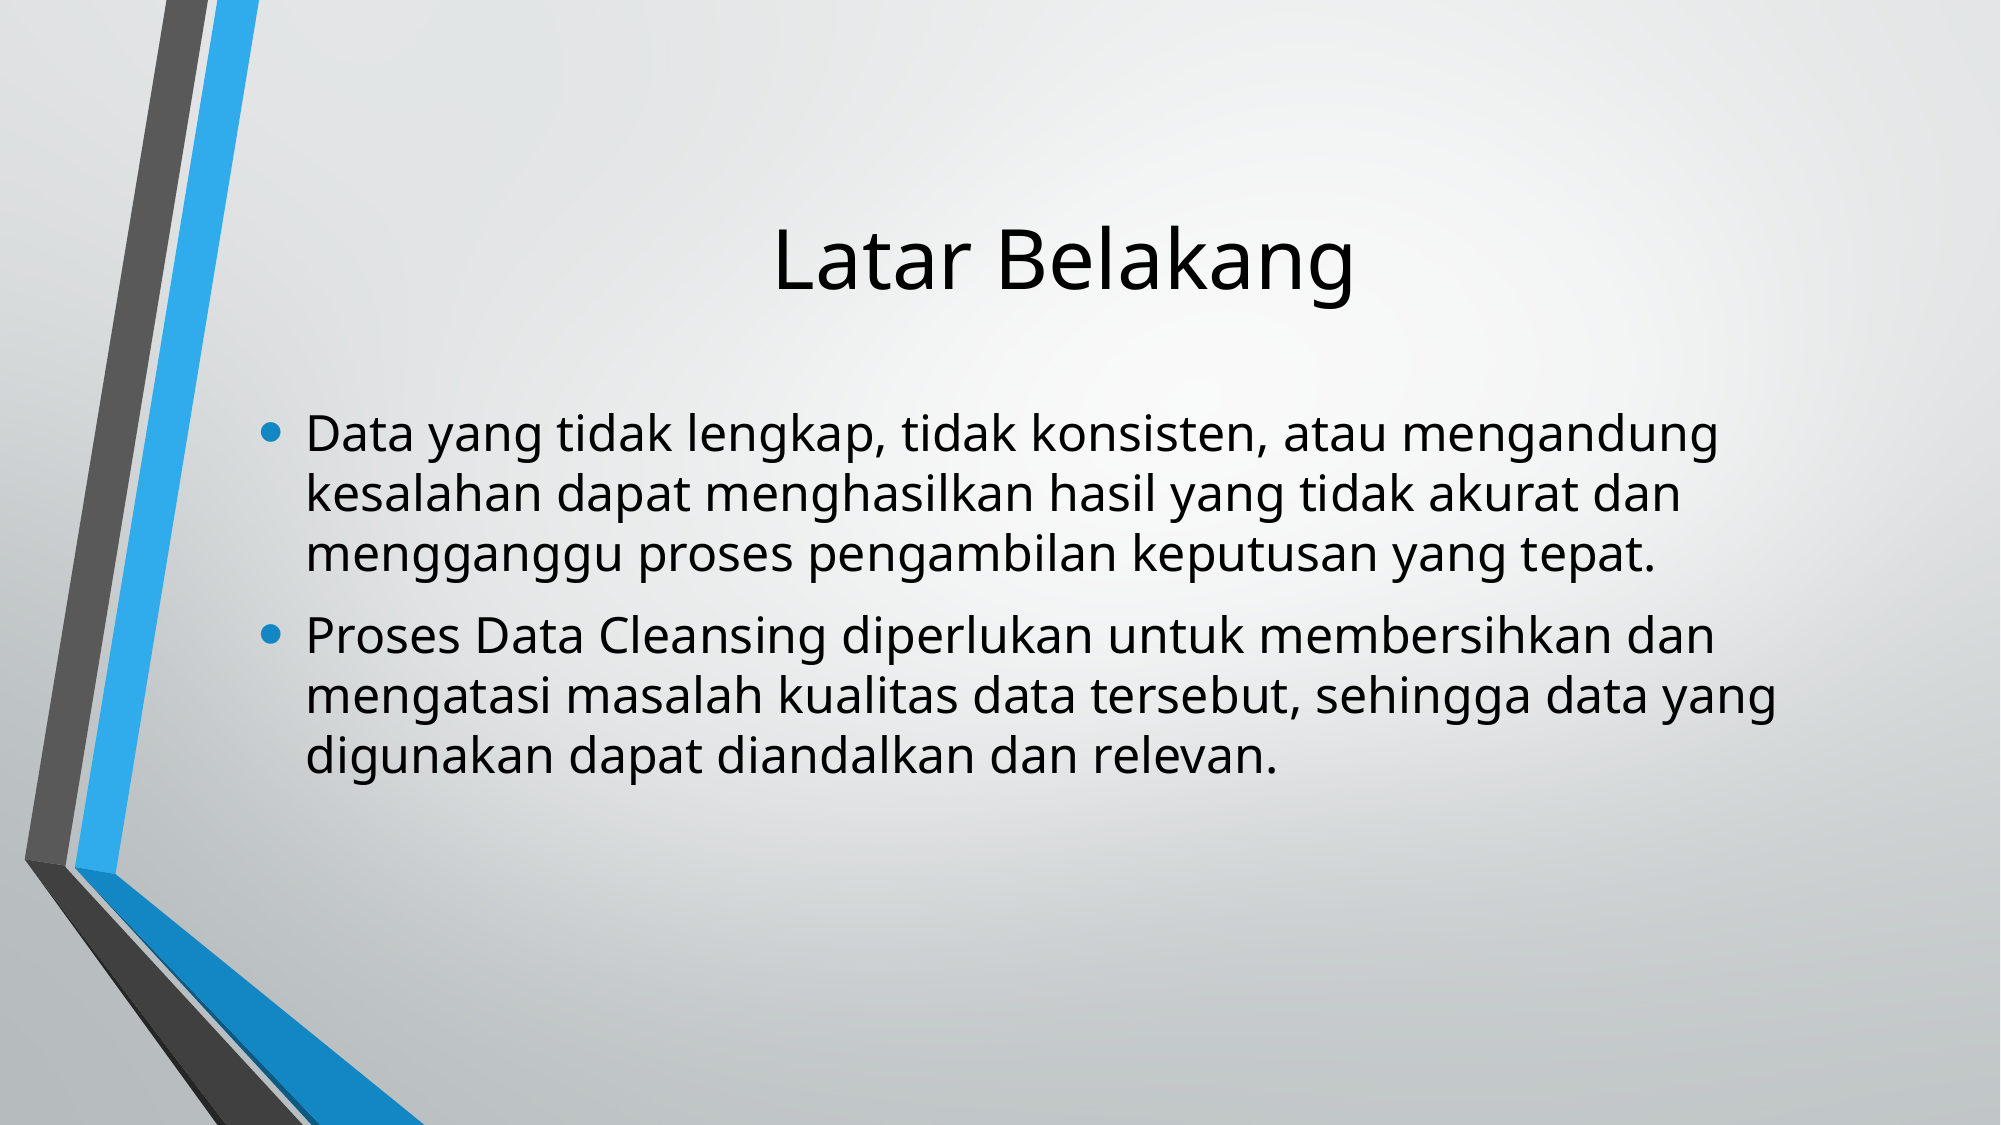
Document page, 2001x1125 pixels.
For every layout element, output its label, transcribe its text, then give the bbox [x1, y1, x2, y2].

title Latar Belakang [243, 112, 1887, 336]
list Data yang tidak lengkap, tidak konsisten, atau mengandung kesalahan dapat menghasilkan hasil yang tidak akurat dan mengganggu proses pengambilan keputusan yang tepat. Proses Data Cleansing diperlukan untuk membersihkan dan mengatasi masalah kualitas data tersebut, sehingga data yang digunakan dapat diandalkan dan relevan. [243, 336, 1887, 849]
